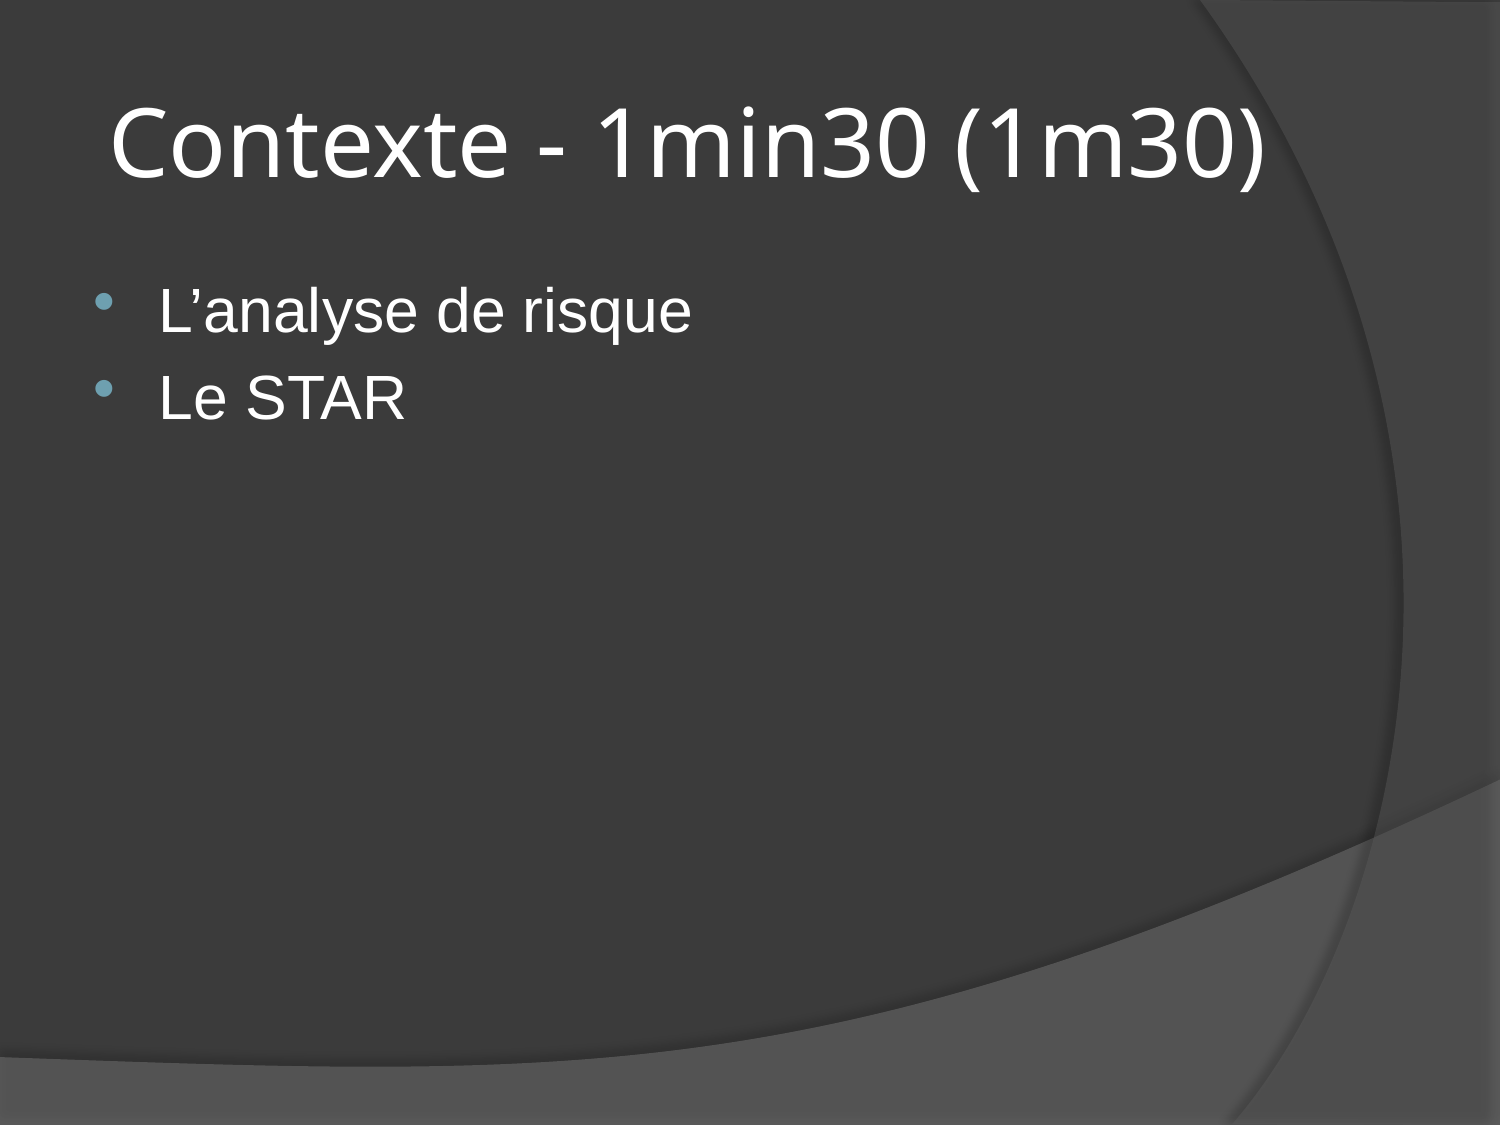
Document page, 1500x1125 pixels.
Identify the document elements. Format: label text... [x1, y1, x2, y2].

list L’analyse de risque Le STAR [75, 262, 1300, 1005]
title Contexte - 1min30 (1m30) [75, 45, 1300, 233]
